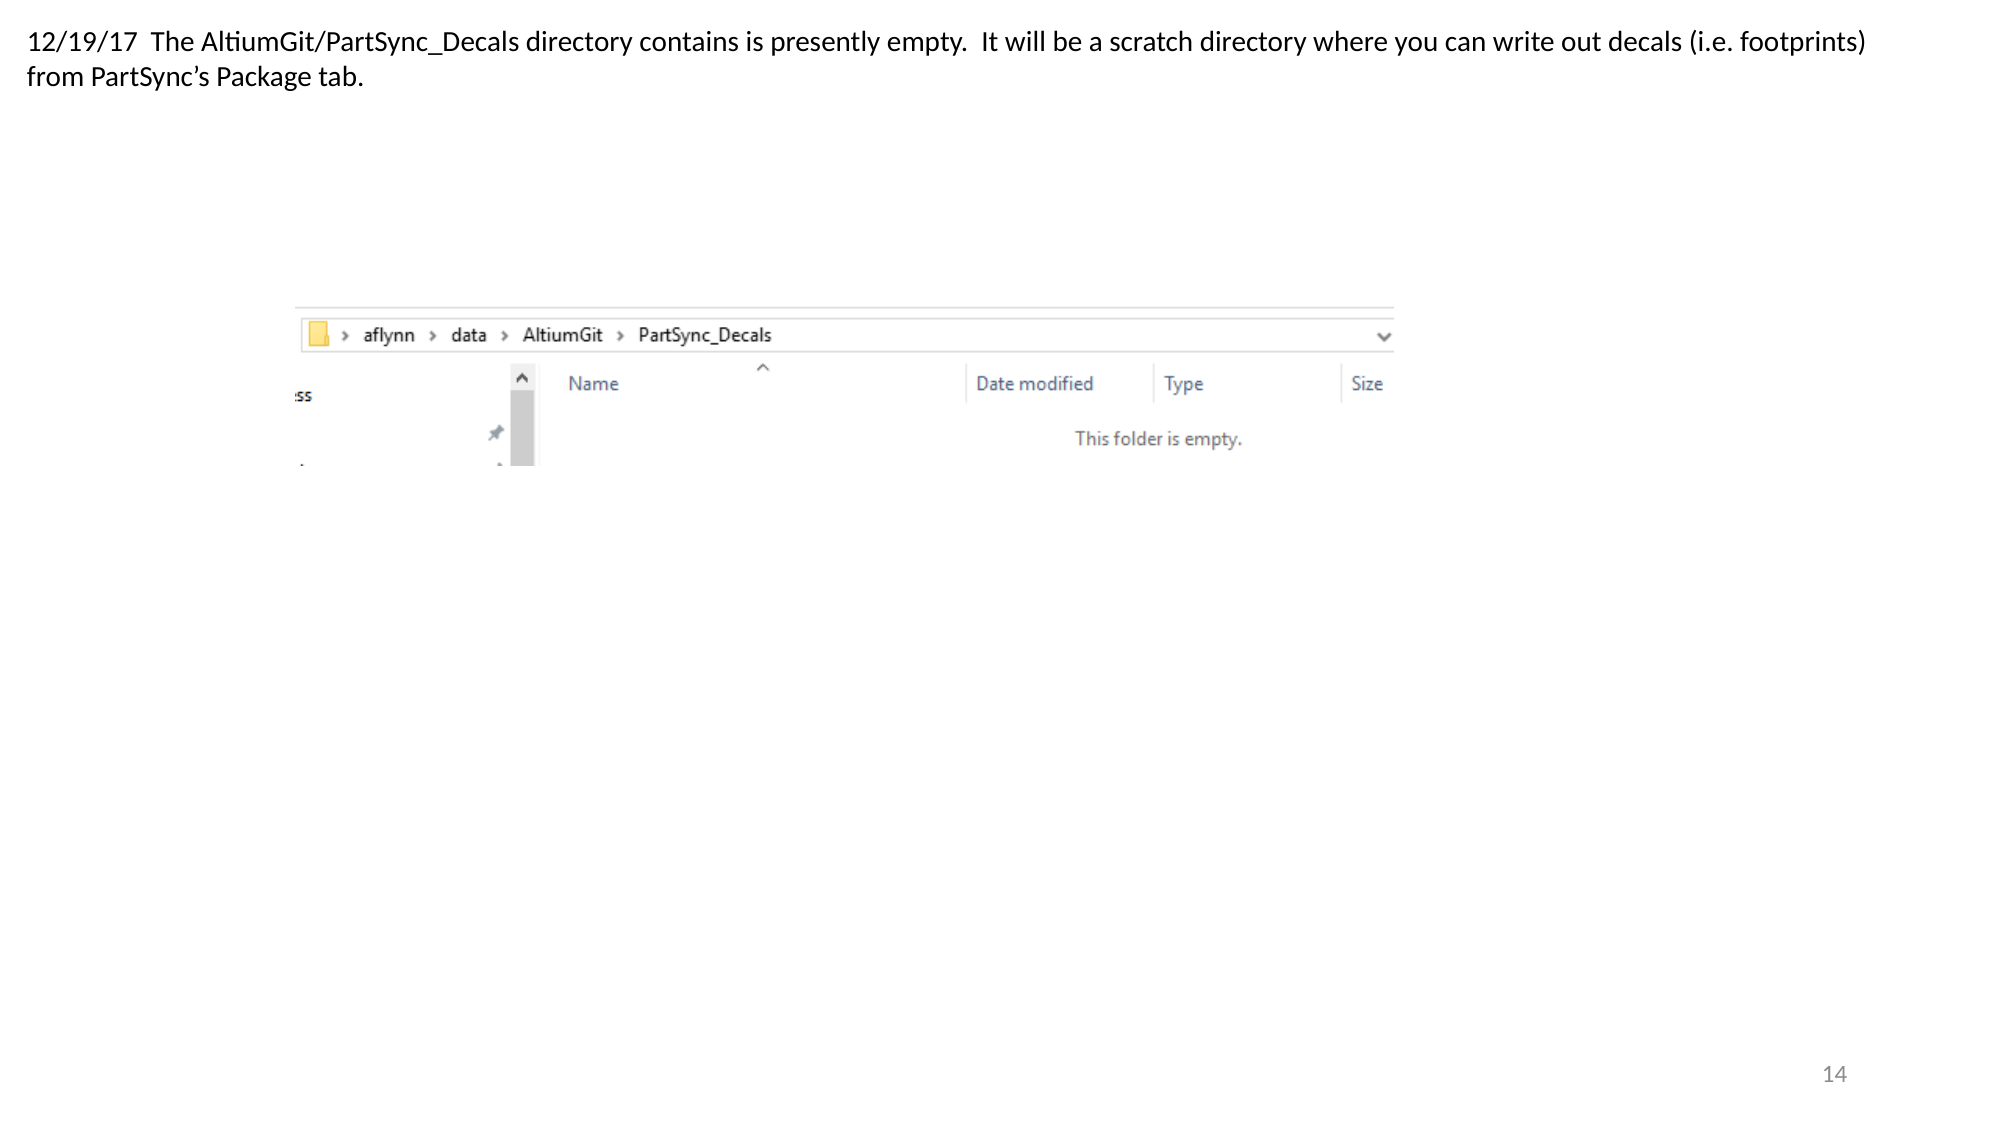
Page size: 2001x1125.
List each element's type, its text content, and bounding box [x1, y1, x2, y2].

text_box 12/19/17 The AltiumGit/PartSync_Decals directory contains is presently empty. It will be a scratch directory where you can write out decals (i.e. footprints) from PartSync’s Package tab. [12, 14, 1946, 100]
picture [295, 304, 1394, 466]
slide_number 14 [1412, 1042, 1863, 1103]
